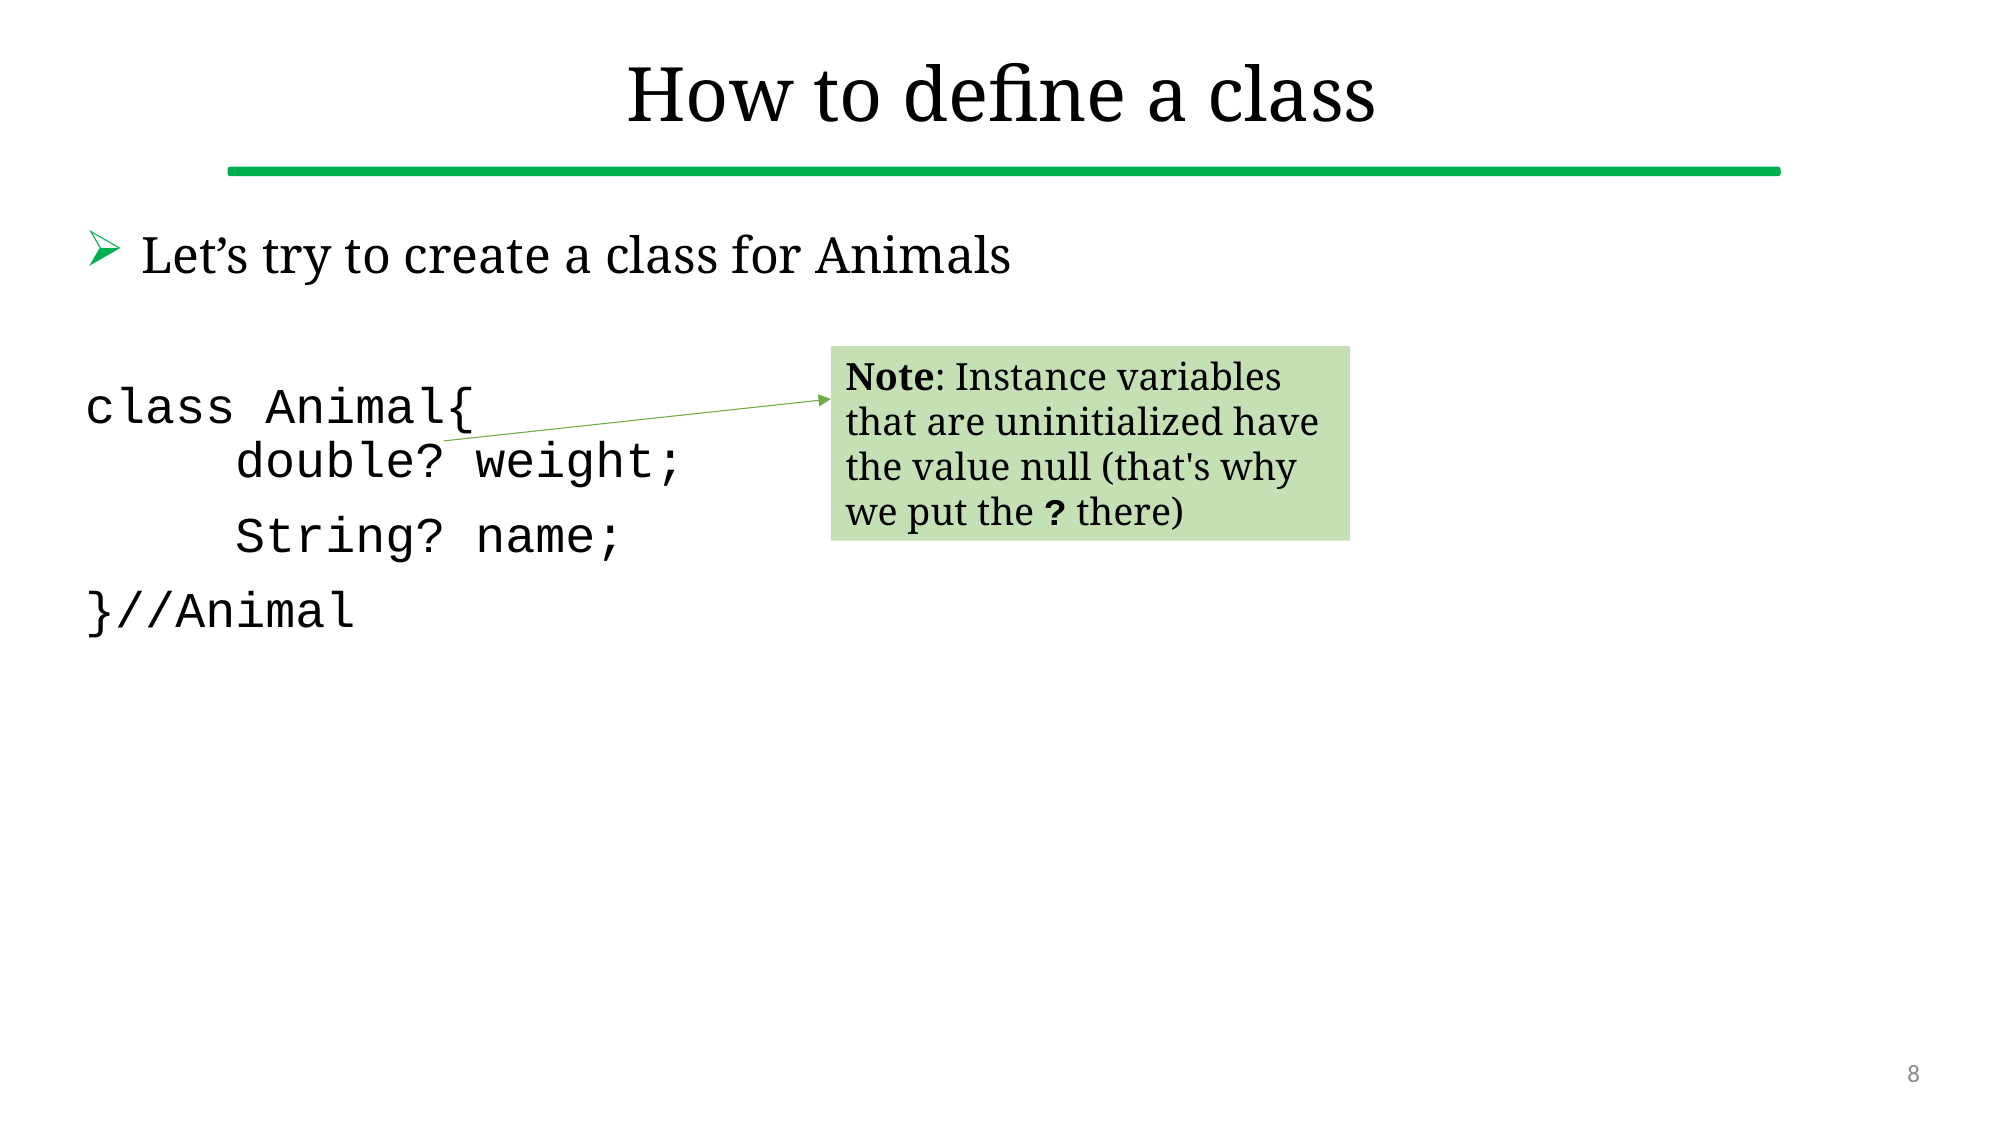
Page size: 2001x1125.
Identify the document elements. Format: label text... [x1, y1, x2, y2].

title How to define a class [70, 26, 1936, 168]
text_box Note: Instance variables that are uninitialized have the value null (that's why we put the ? there) [830, 346, 1350, 541]
list Let’s try to create a class for Animals class Animal{ double? weight; String? name; }//Animal [70, 223, 1828, 1015]
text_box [443, 399, 831, 441]
slide_number 8 [1412, 1042, 1936, 1103]
